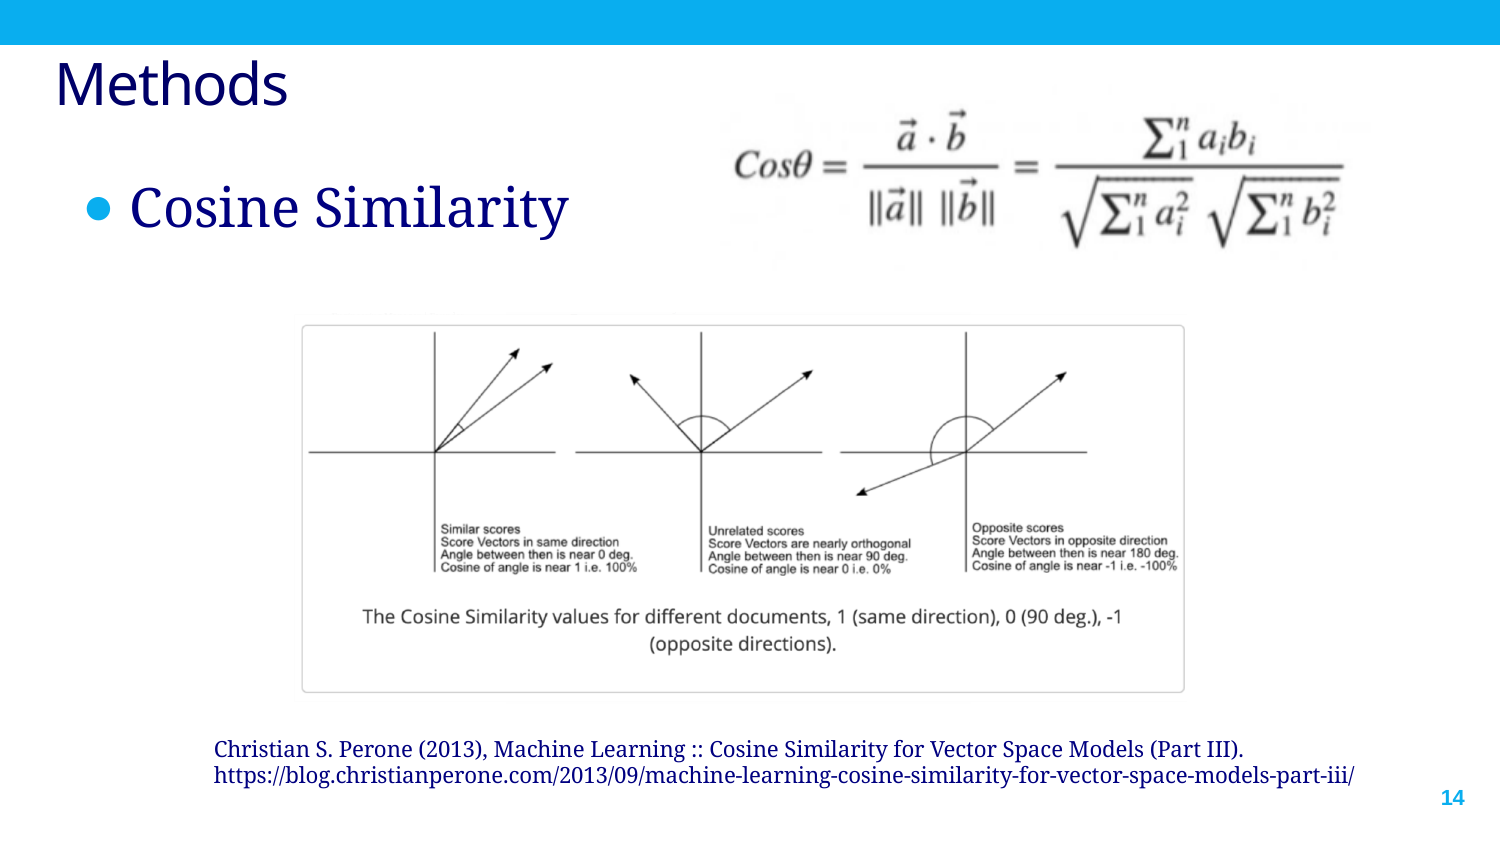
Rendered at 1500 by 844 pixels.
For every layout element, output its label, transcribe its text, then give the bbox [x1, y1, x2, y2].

picture [704, 63, 1374, 288]
slide_number 14 [1389, 764, 1480, 830]
picture [291, 312, 1187, 705]
list Cosine Similarity Christian S. Perone (2013), Machine Learning :: Cosine Similarity for Vector Space Models (Part III). https://blog.christianperone.com/2013/09/machine-learning-cosine-similarity-for-vector-space-models-part-iii/ [51, 157, 1449, 811]
title Methods [40, 32, 1438, 133]
